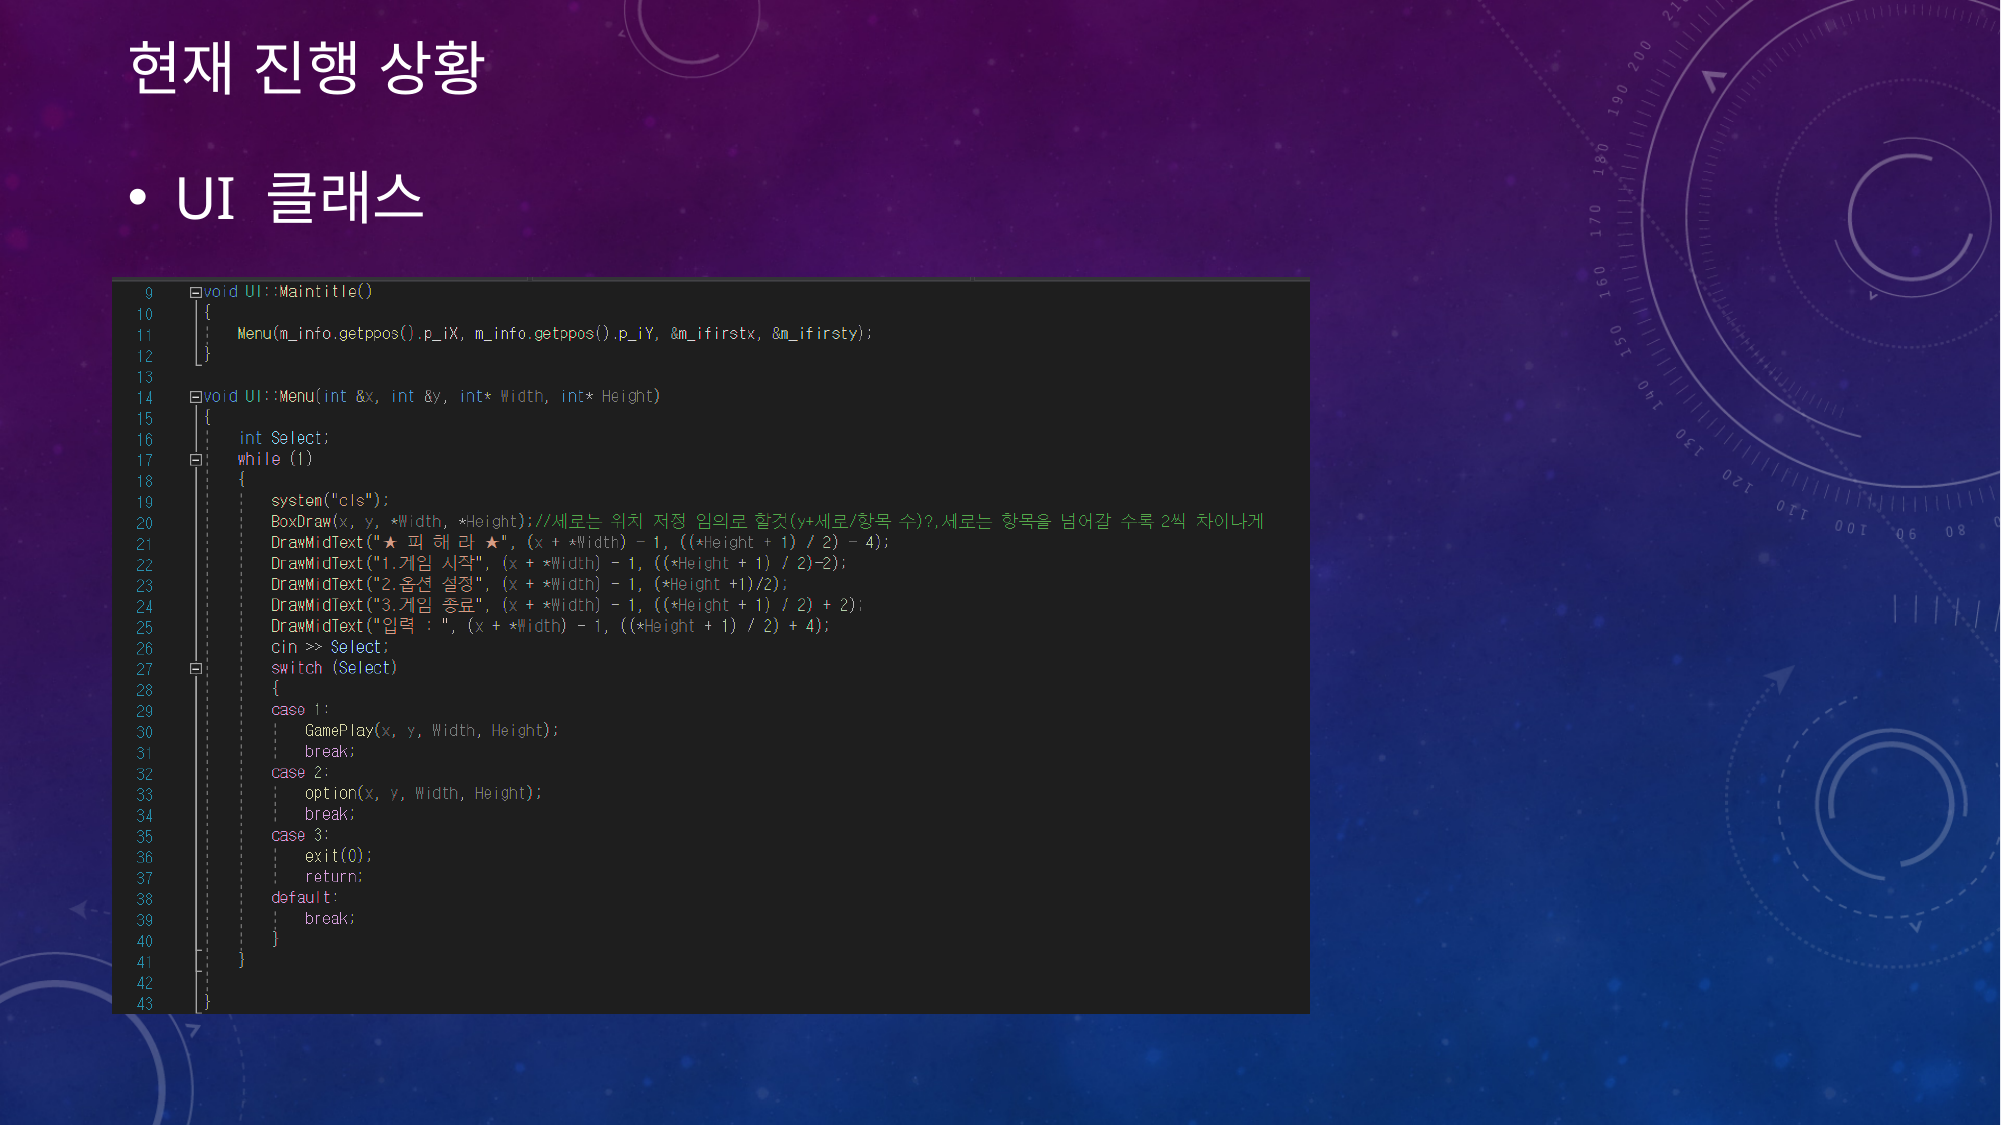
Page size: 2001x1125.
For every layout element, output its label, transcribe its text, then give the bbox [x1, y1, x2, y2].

list UI 클래스 [112, 154, 1932, 318]
text_box [0, 0, 2000, 75]
picture [0, 0, 2001, 1125]
title 현재 진행 상황 [112, 75, 1775, 110]
